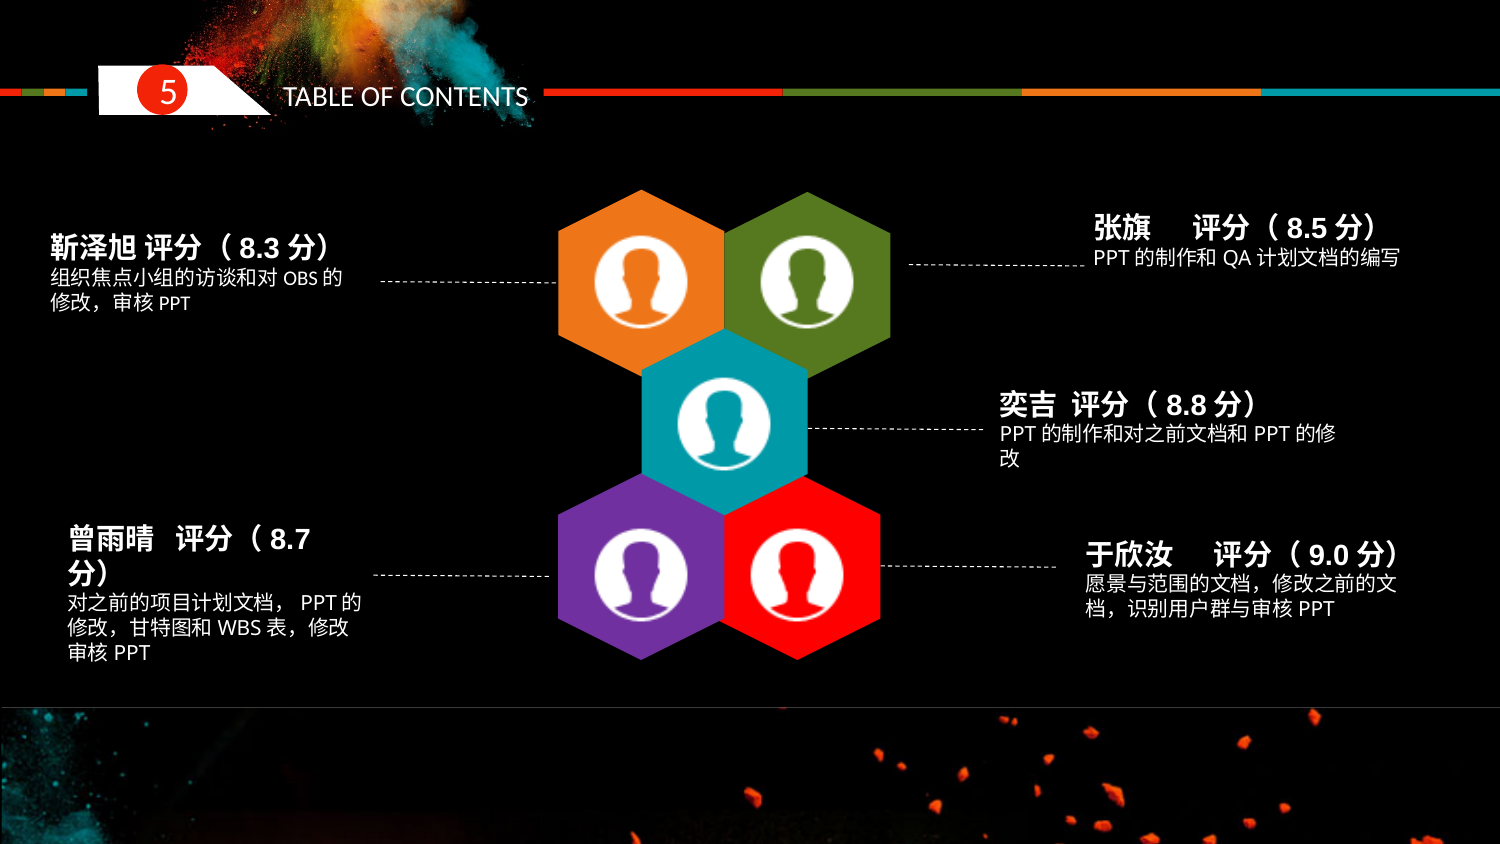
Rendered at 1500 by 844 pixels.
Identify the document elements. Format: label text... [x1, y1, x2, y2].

picture [1, 151, 1500, 844]
text_box 奕吉 评分（8.8分） PPT的制作和对之前文档和PPT的修改 [984, 378, 1366, 479]
text_box 于欣汝 评分（9.0分） 愿景与范围的文档，修改之前的文档，识别用户群与审核PPT [1070, 528, 1452, 654]
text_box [0, 0, 1500, 203]
text_box 靳泽旭 评分（8.3分） 组织焦点小组的访谈和对OBS的修改，审核PPT [35, 222, 374, 347]
text_box 张旗 评分（8.5分） PPT的制作和QA计划文档的编写 [1078, 203, 1460, 302]
text_box 曾雨晴 评分（8.7分） 对之前的项目计划文档，PPT的修改，甘特图和WBS表，修改审核PPT [52, 512, 381, 698]
